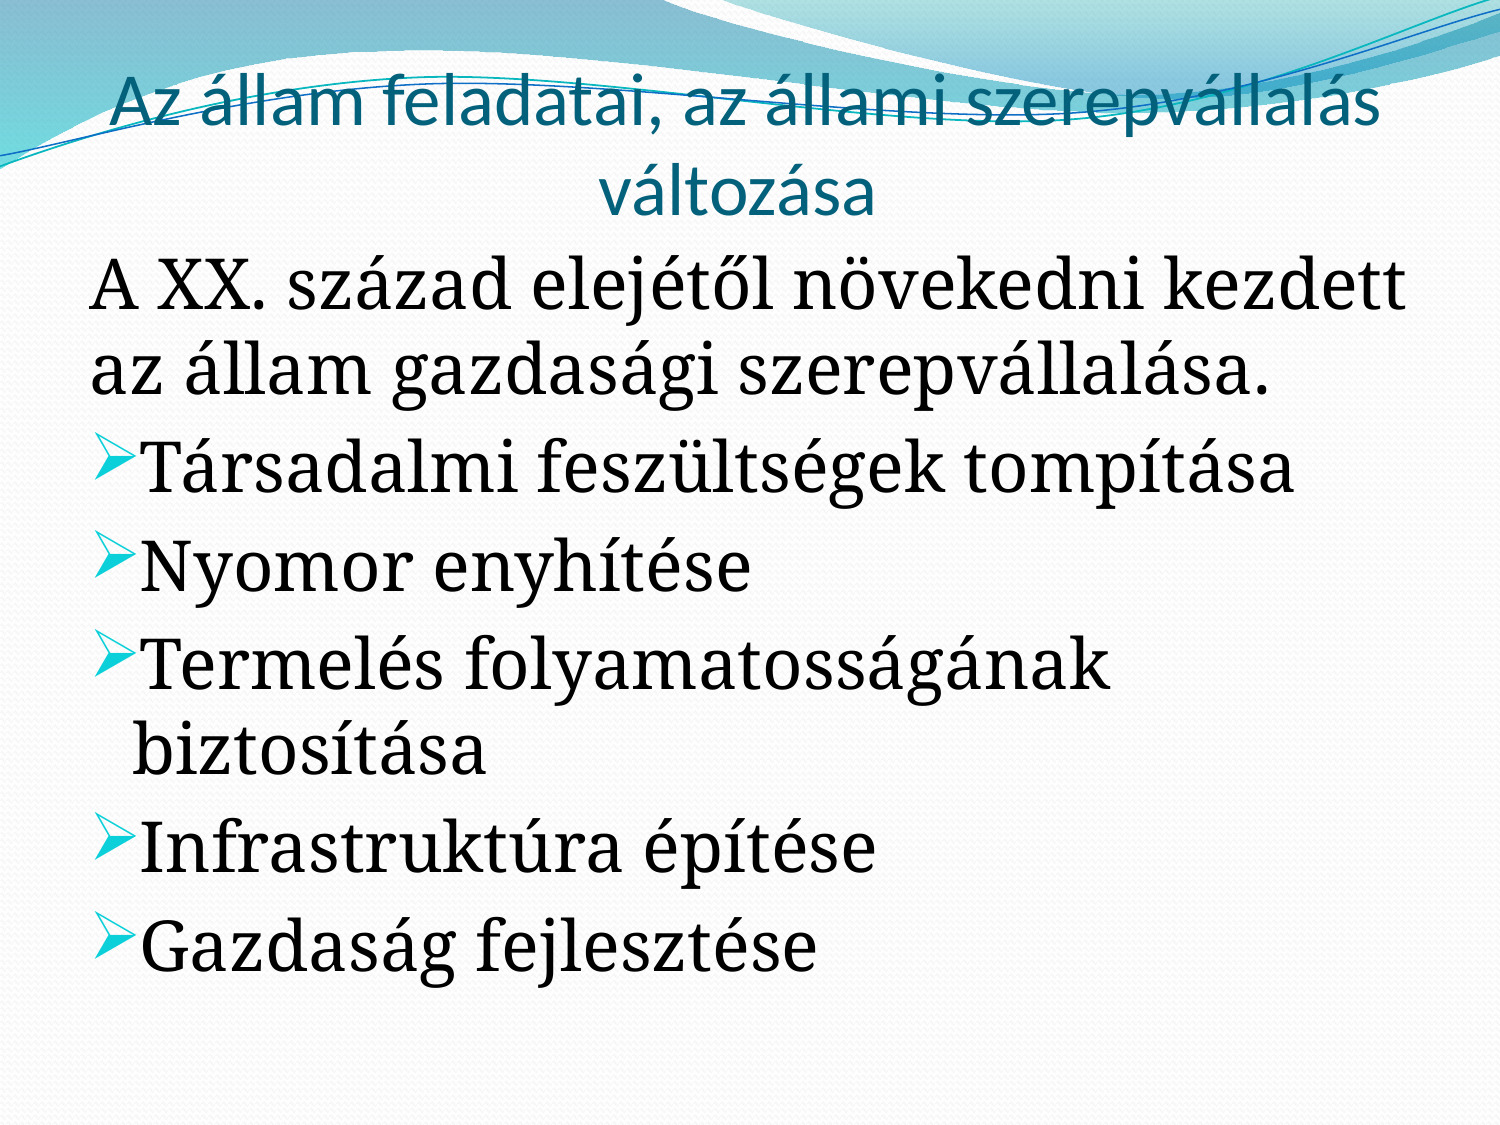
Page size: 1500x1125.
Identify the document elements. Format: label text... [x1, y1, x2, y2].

title Az állam feladatai, az állami szerepvállalás változása [71, 42, 1422, 231]
list A XX. század elejétől növekedni kezdett az állam gazdasági szerepvállalása. Társadalmi feszültségek tompítása Nyomor enyhítése Termelés folyamatosságának biztosítása Infrastruktúra építése Gazdaság fejlesztése [75, 231, 1425, 1038]
